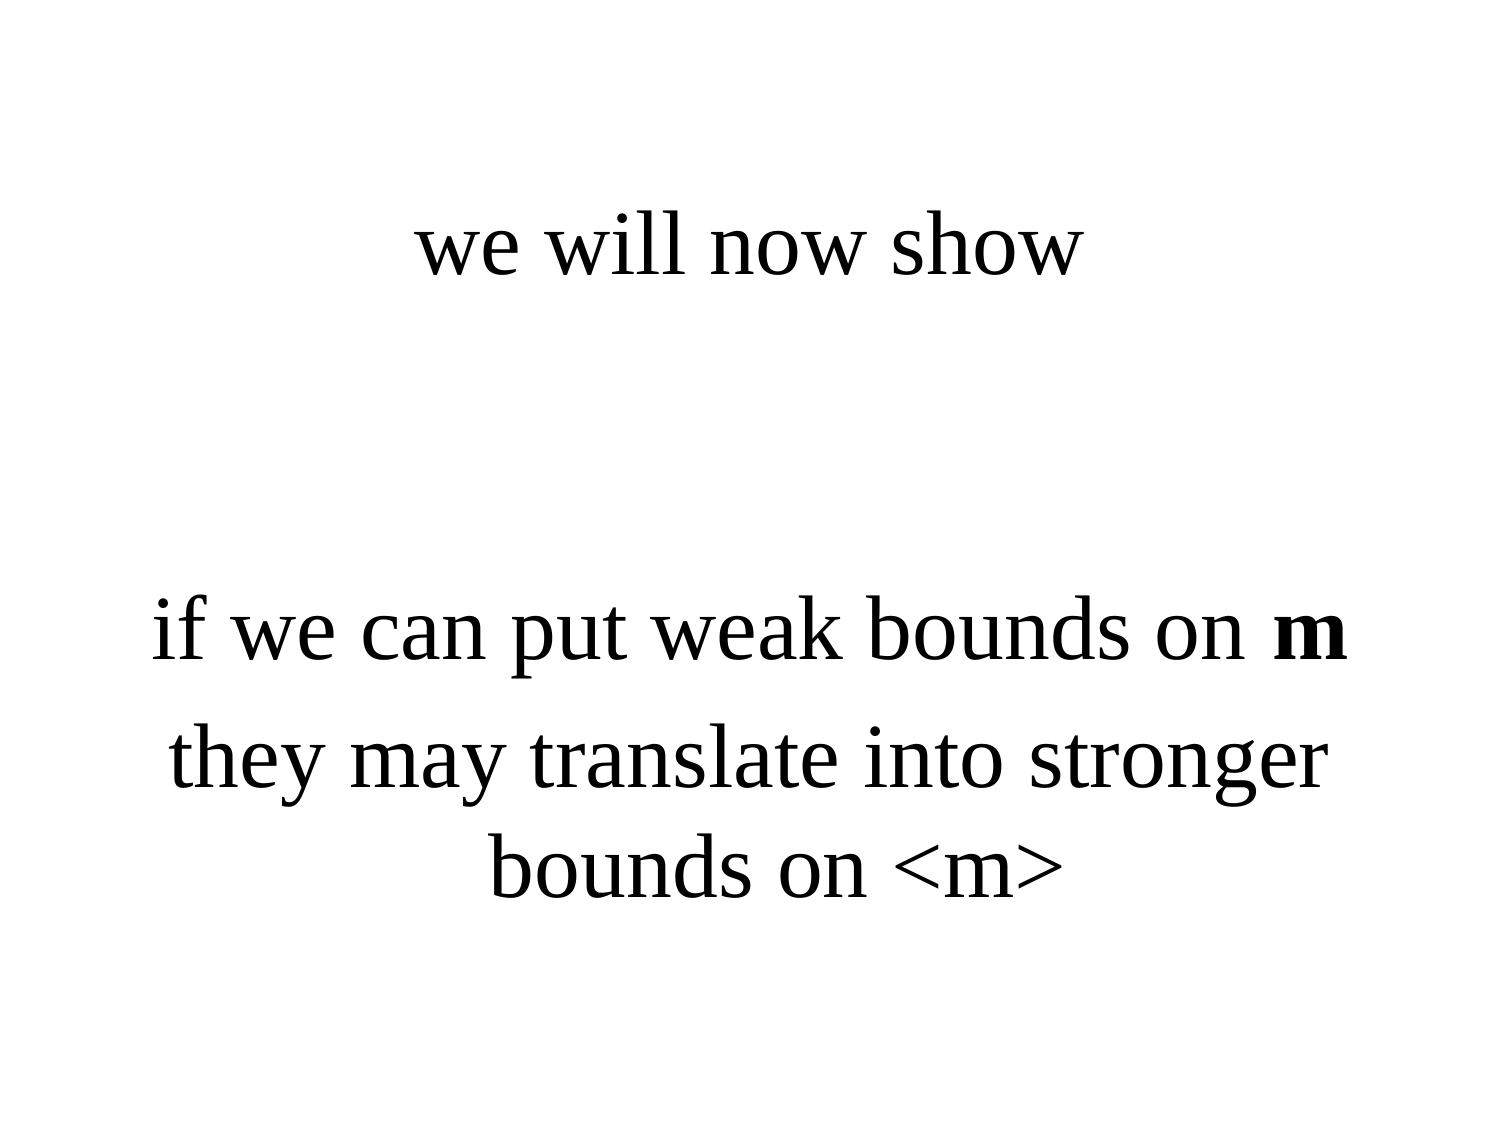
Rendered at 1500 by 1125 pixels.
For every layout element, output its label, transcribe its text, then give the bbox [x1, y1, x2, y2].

list we will now show if we can put weak bounds on m they may translate into stronger bounds on <m> [75, 174, 1425, 988]
